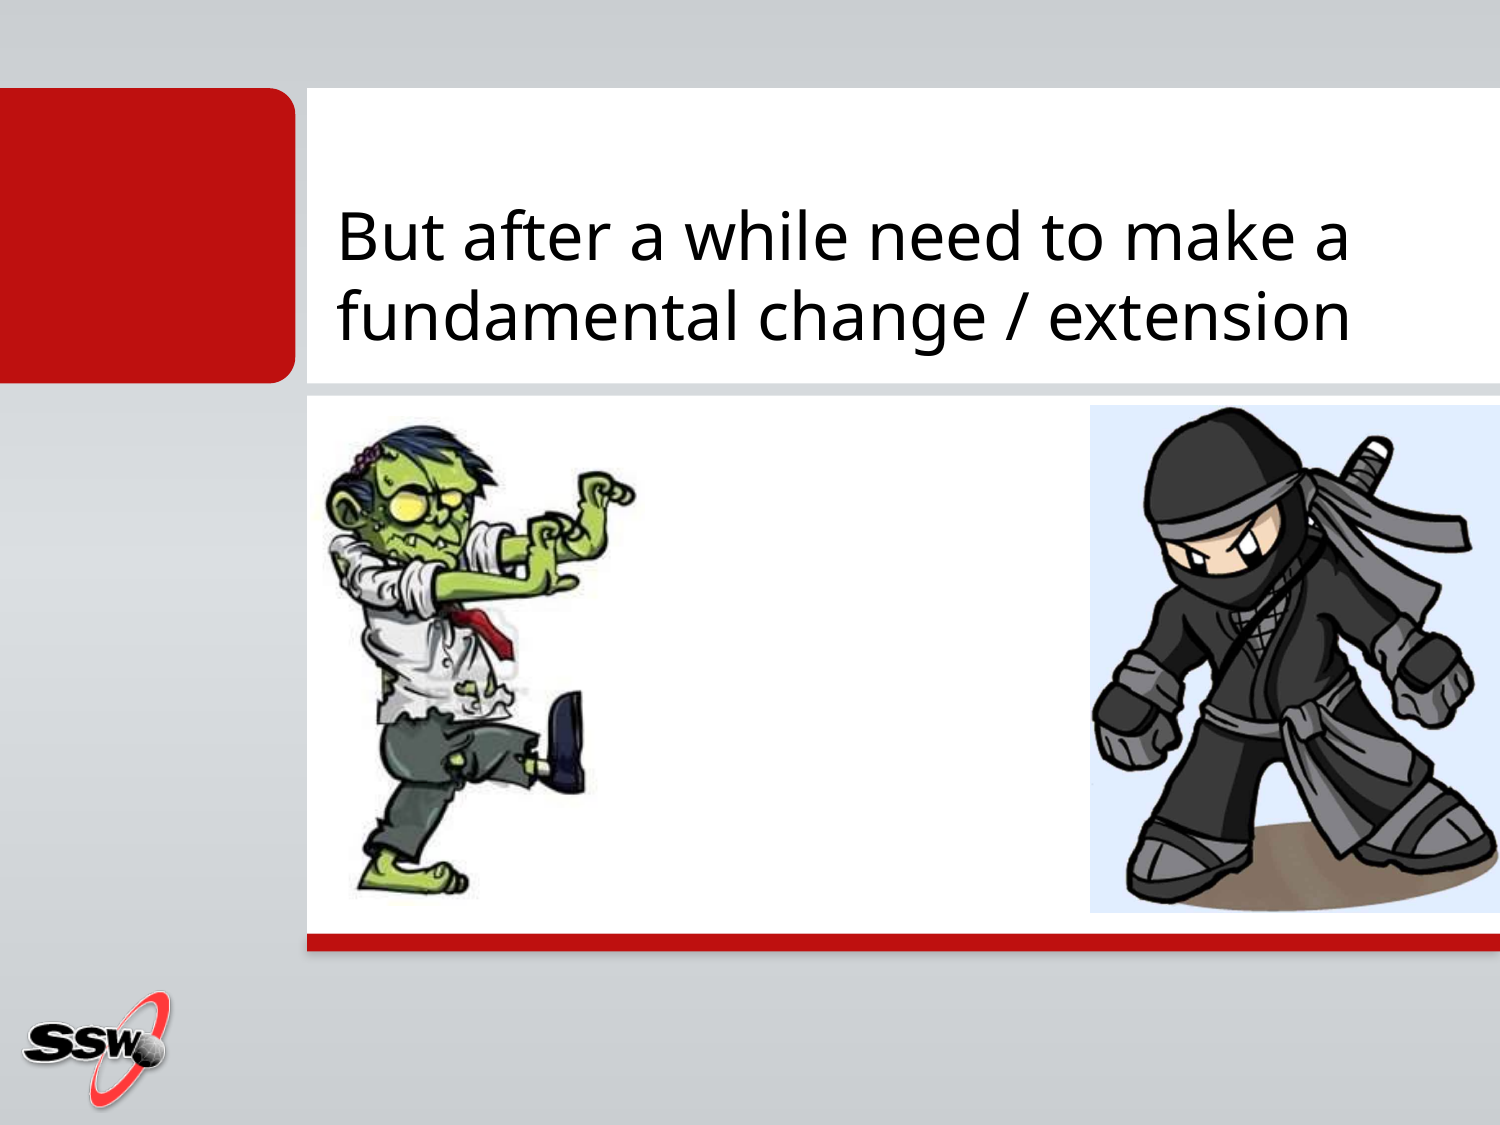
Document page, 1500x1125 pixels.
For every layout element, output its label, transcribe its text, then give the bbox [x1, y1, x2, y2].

picture [310, 416, 646, 906]
picture [1090, 404, 1500, 913]
list [307, 395, 1500, 934]
picture [14, 986, 178, 1113]
title But after a while need to make a fundamental change / extension [307, 88, 1500, 384]
